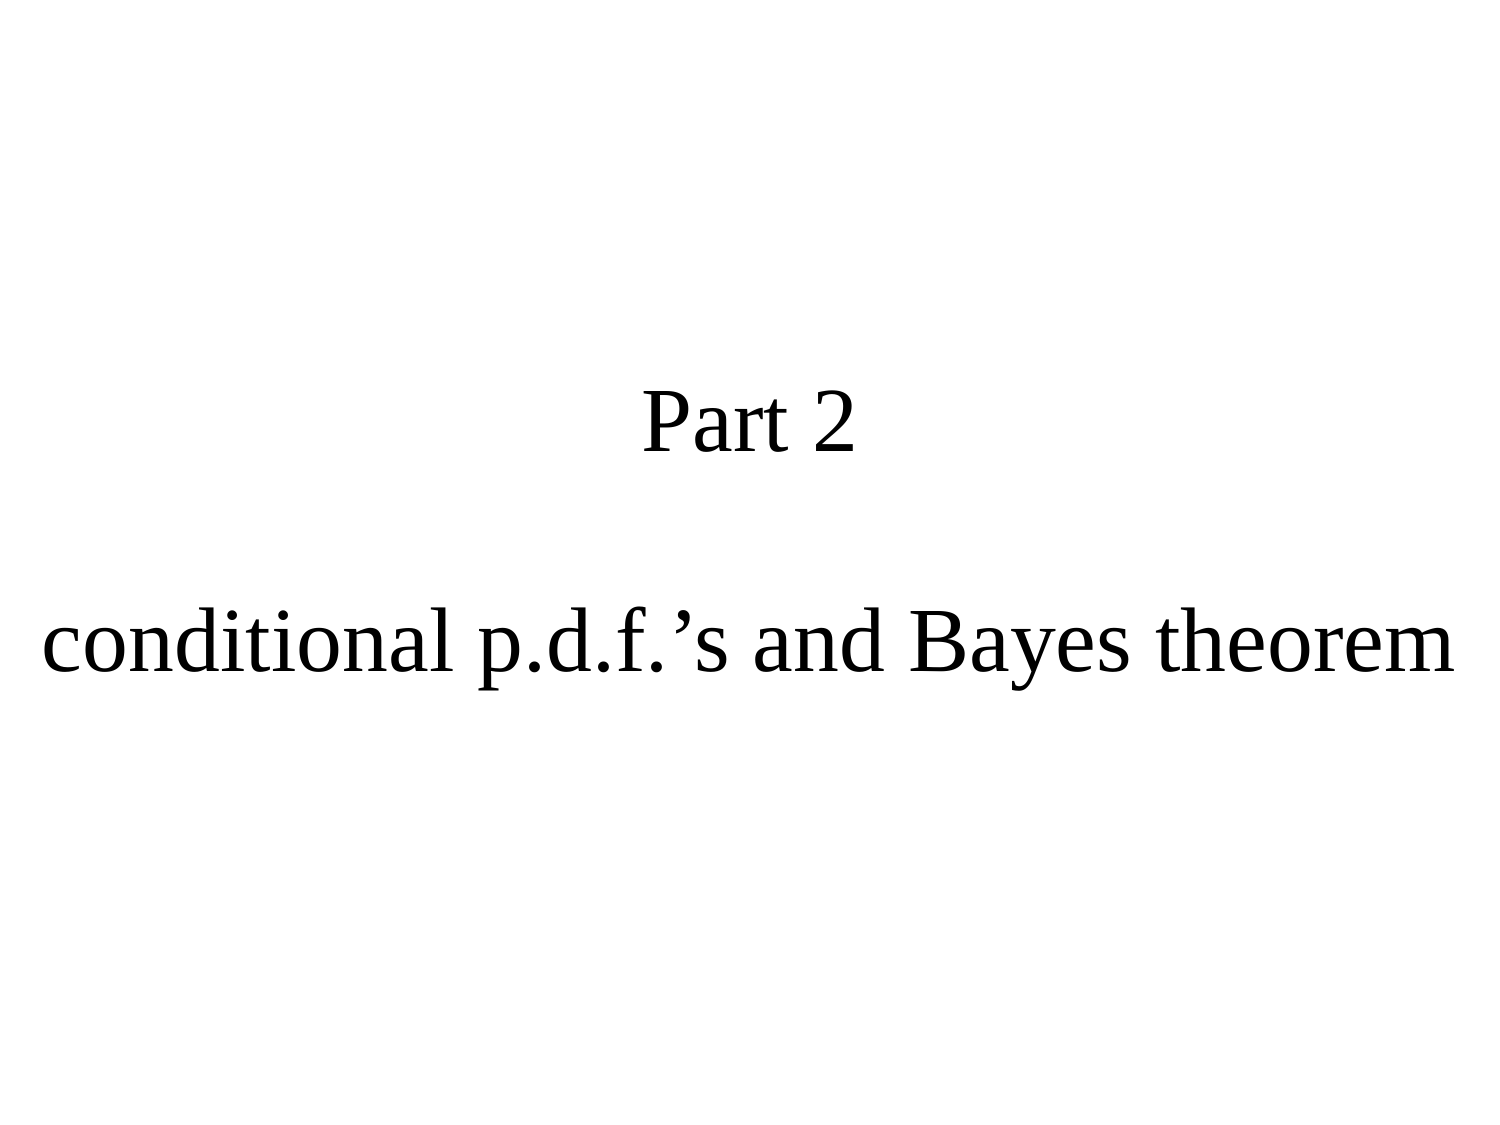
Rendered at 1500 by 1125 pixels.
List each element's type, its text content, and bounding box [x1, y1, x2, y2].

title Part 2 conditional p.d.f.’s and Bayes theorem [0, 262, 1500, 788]
